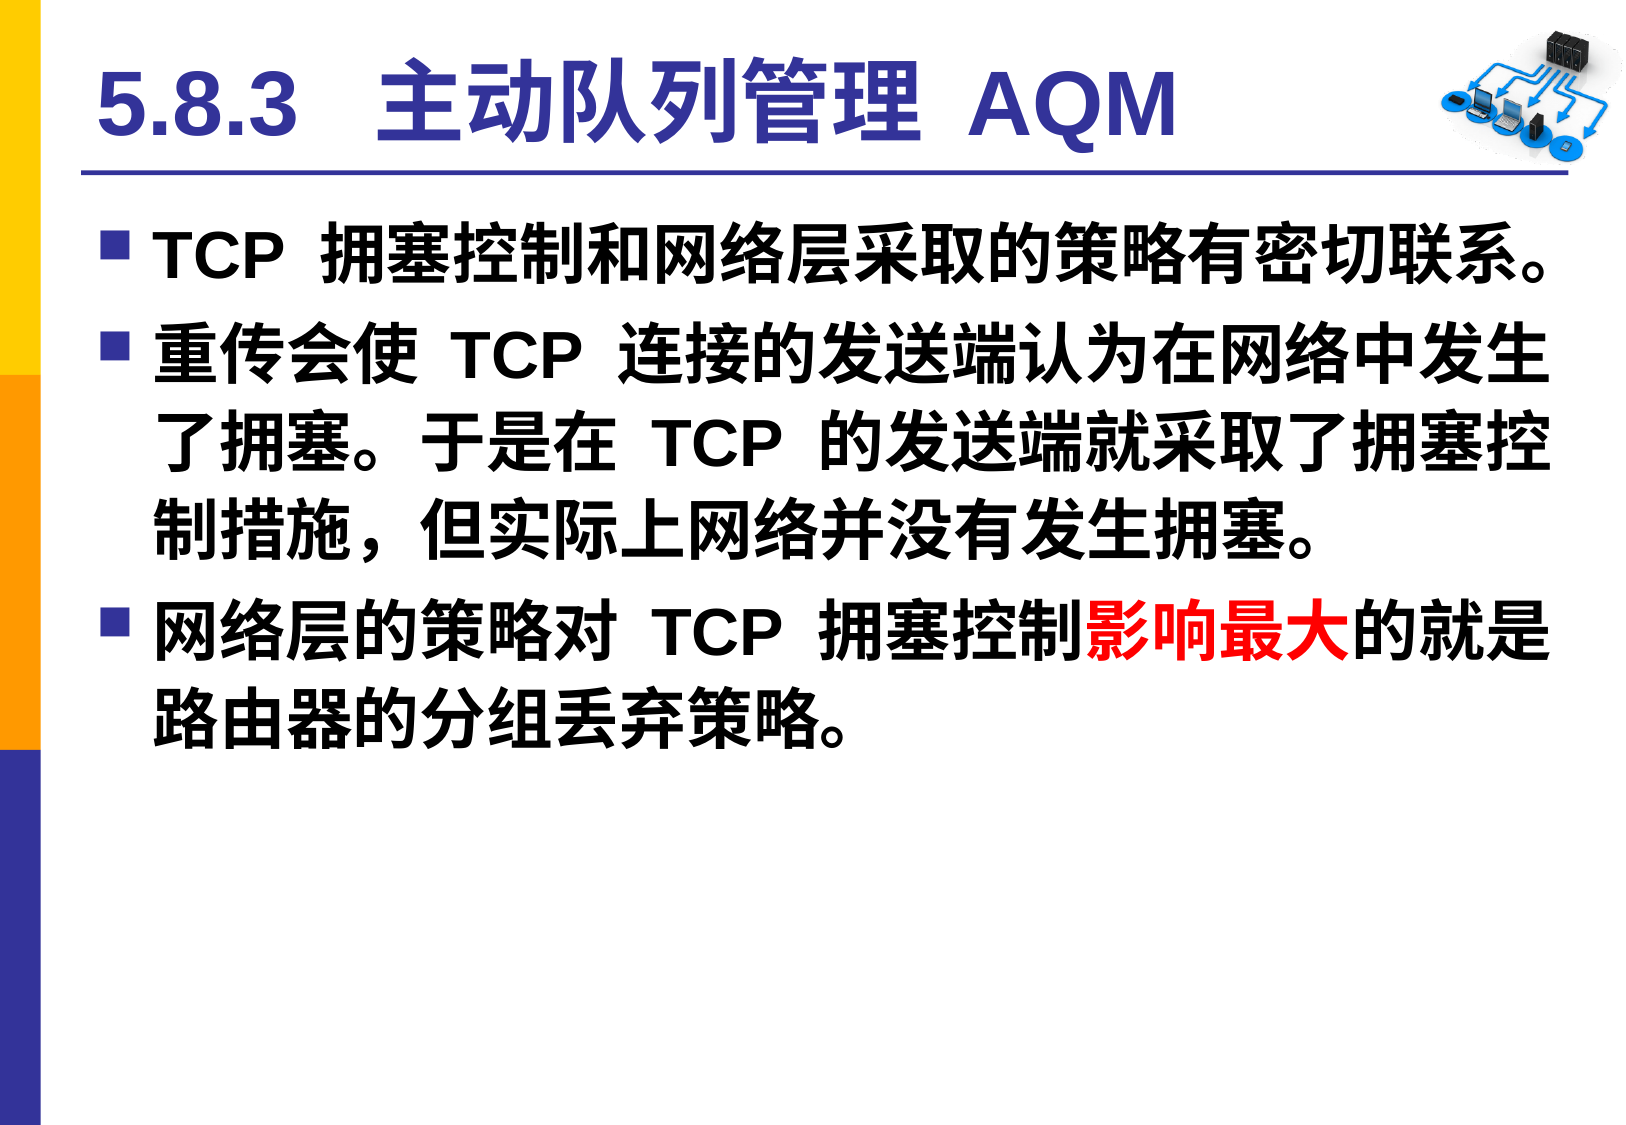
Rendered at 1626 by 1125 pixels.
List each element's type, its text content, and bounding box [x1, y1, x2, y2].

title 5.8.3 主动队列管理 AQM [81, 30, 1569, 161]
list TCP 拥塞控制和网络层采取的策略有密切联系。 重传会使 TCP 连接的发送端认为在网络中发生了拥塞。于是在 TCP 的发送端就采取了拥塞控制措施，但实际上网络并没有发生拥塞。 网络层的策略对 TCP 拥塞控制影响最大的就是路由器的分组丢弃策略。 [81, 196, 1569, 1006]
picture [1438, 30, 1624, 165]
